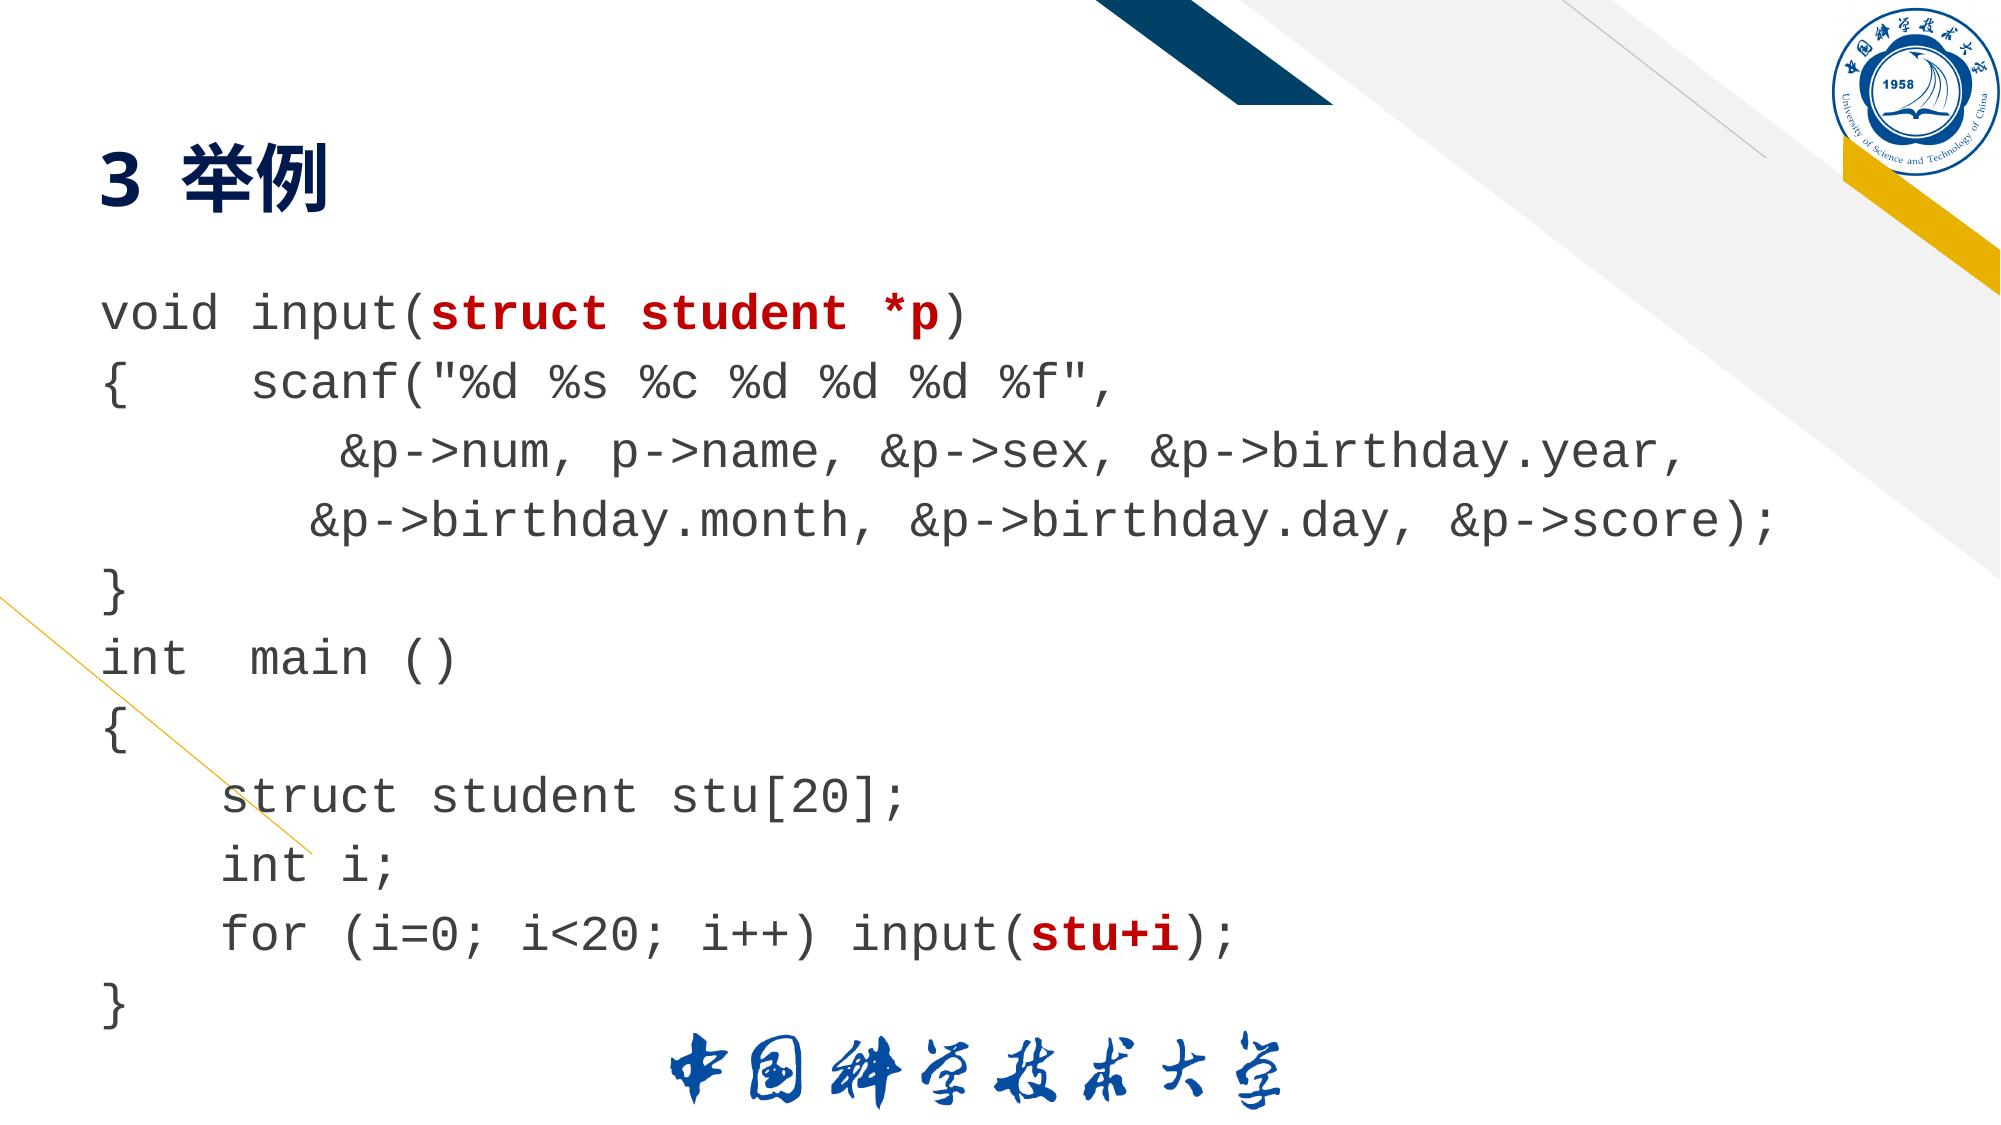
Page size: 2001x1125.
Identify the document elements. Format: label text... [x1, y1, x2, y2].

title 3 举例 [85, 34, 1453, 223]
picture [1828, 0, 2000, 176]
picture [653, 1016, 1295, 1113]
list void input(struct student *p) { scanf("%d %s %c %d %d %d %f", &p->num, p->name, &p->sex, &p->birthday.year, &p->birthday.month, &p->birthday.day, &p->score); } int main () { struct student stu[20]; int i; for (i=0; i<20; i++) input(stu+i); } [85, 263, 1863, 1003]
